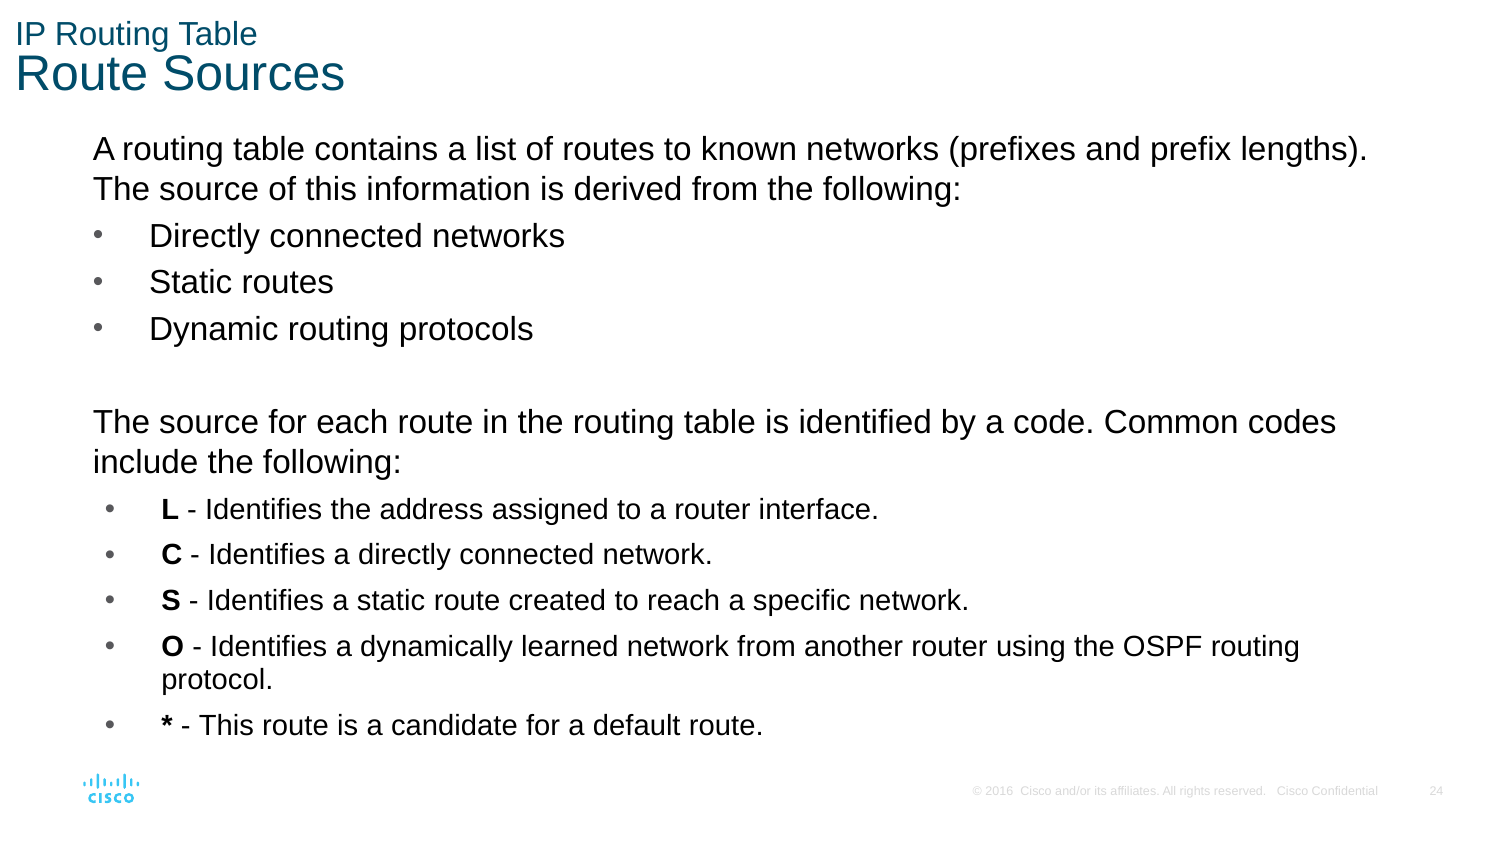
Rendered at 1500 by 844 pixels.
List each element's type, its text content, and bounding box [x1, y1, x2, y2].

list A routing table contains a list of routes to known networks (prefixes and prefix lengths). The source of this information is derived from the following: Directly connected networks Static routes Dynamic routing protocols The source for each route in the routing table is identified by a code. Common codes include the following: L - Identifies the address assigned to a router interface. C - Identifies a directly connected network. S - Identifies a static route created to reach a specific network. O - Identifies a dynamically learned network from another router using the OSPF routing protocol. * - This route is a candidate for a default route. [77, 120, 1437, 726]
title IP Routing Table Route Sources [0, 0, 1369, 121]
